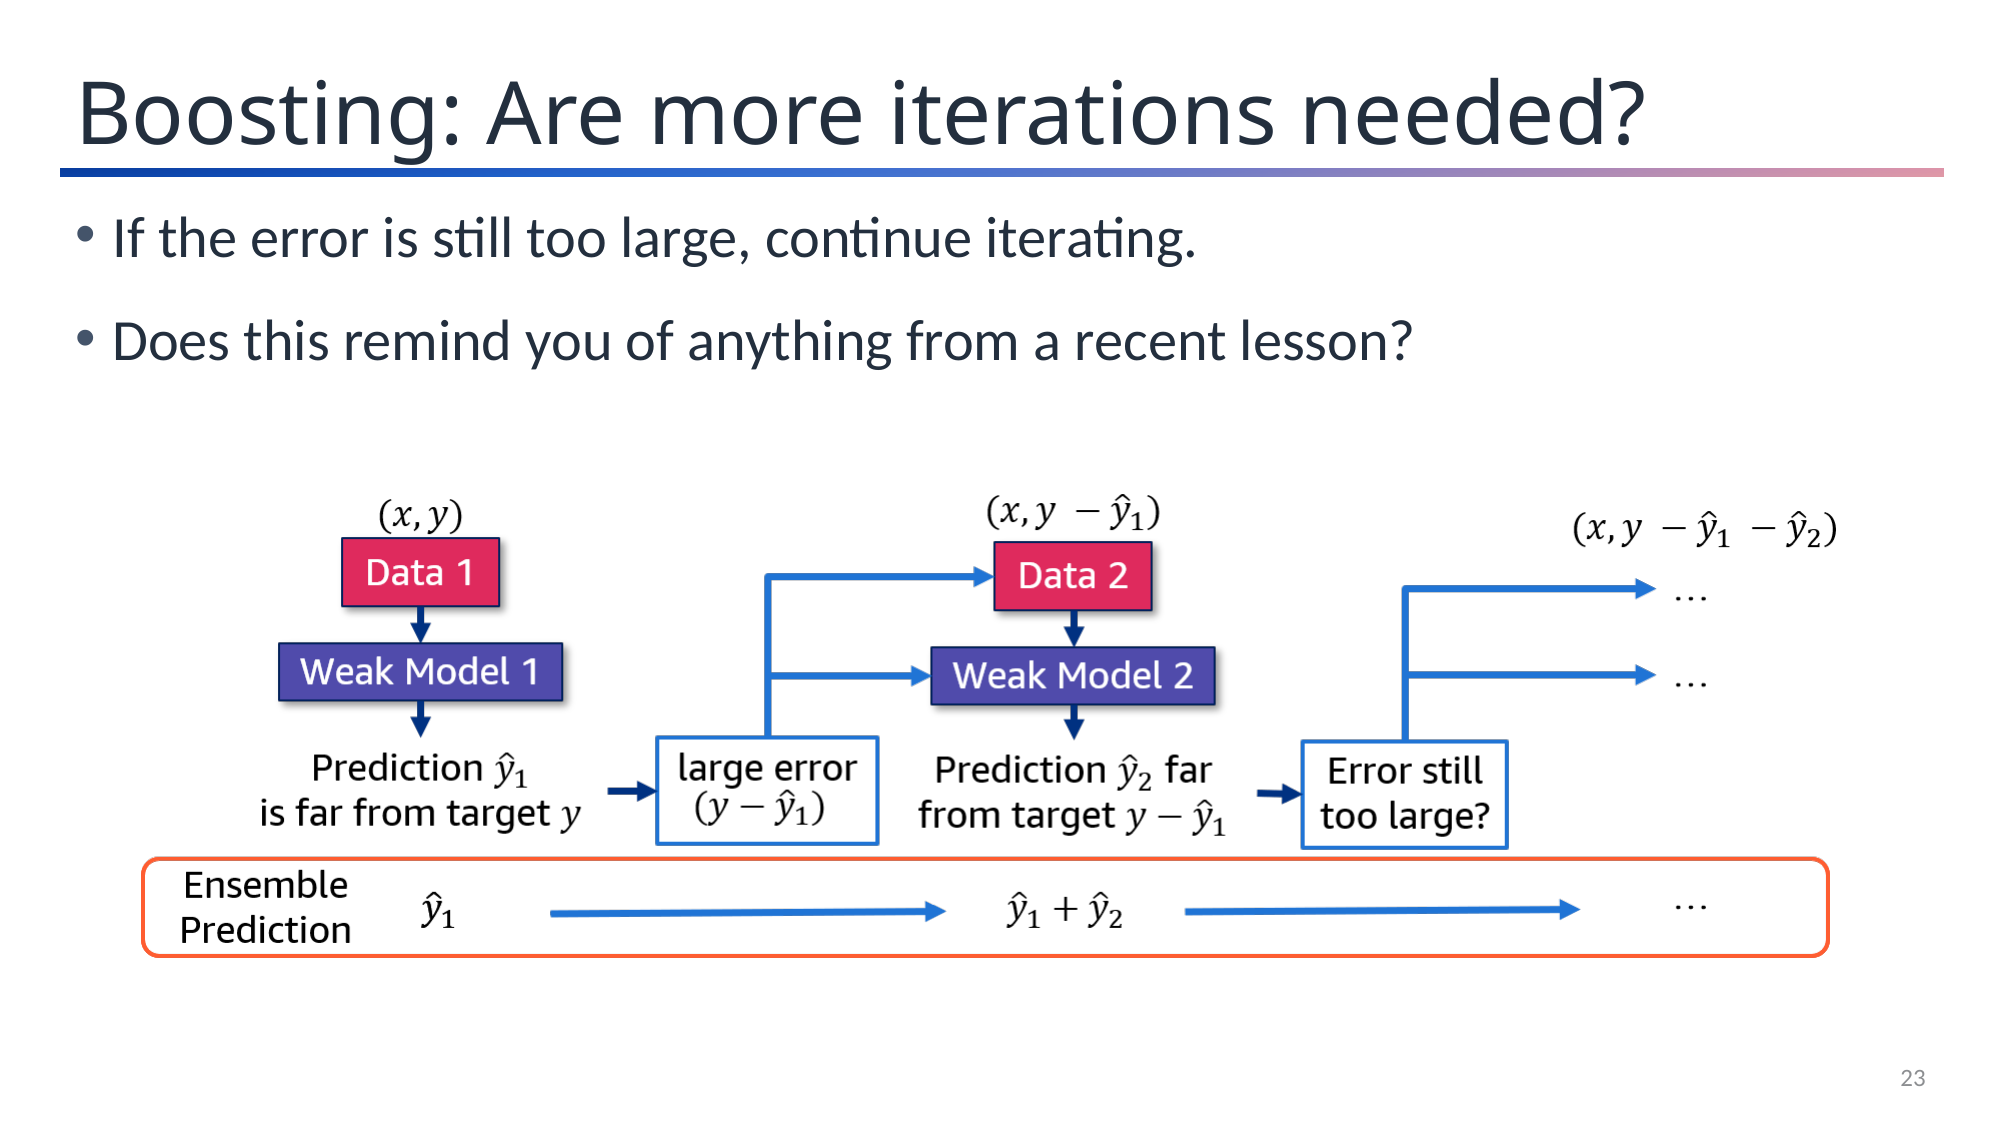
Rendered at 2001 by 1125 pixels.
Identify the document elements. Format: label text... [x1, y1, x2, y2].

list If the error is still too large, continue iterating. Does this remind you of anything from a recent lesson? [60, 191, 1941, 1055]
picture [60, 168, 1944, 177]
title Boosting: Are more iterations needed? [60, 49, 1941, 170]
picture [140, 476, 1882, 976]
slide_number 23 [1861, 1057, 1941, 1095]
